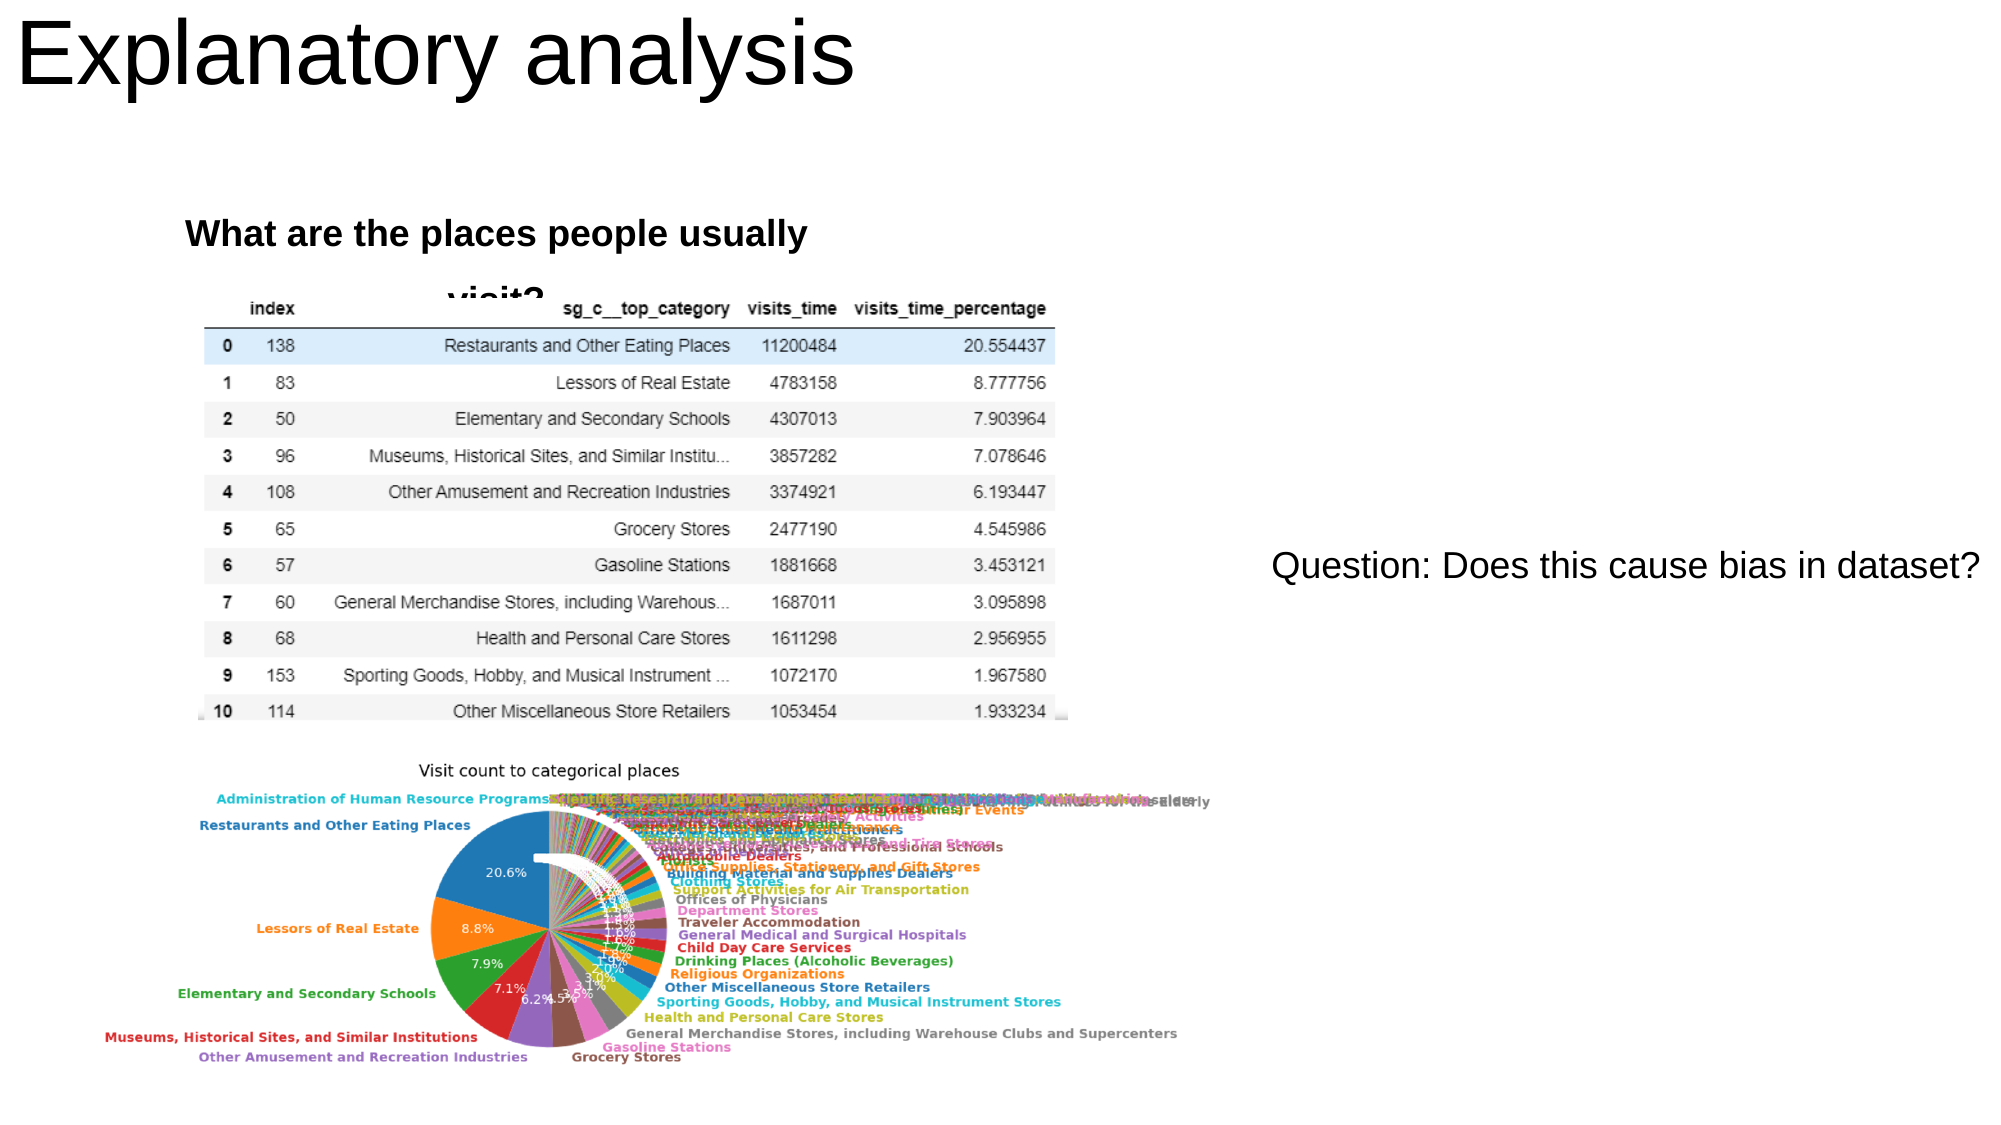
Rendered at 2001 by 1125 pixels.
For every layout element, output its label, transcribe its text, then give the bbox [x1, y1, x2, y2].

text_box What are the places people usually visit? [118, 245, 875, 307]
title Explanatory analysis [0, 0, 1602, 111]
text_box Question: Does this cause bias in dataset? [1256, 511, 2000, 594]
picture [93, 298, 1246, 1100]
